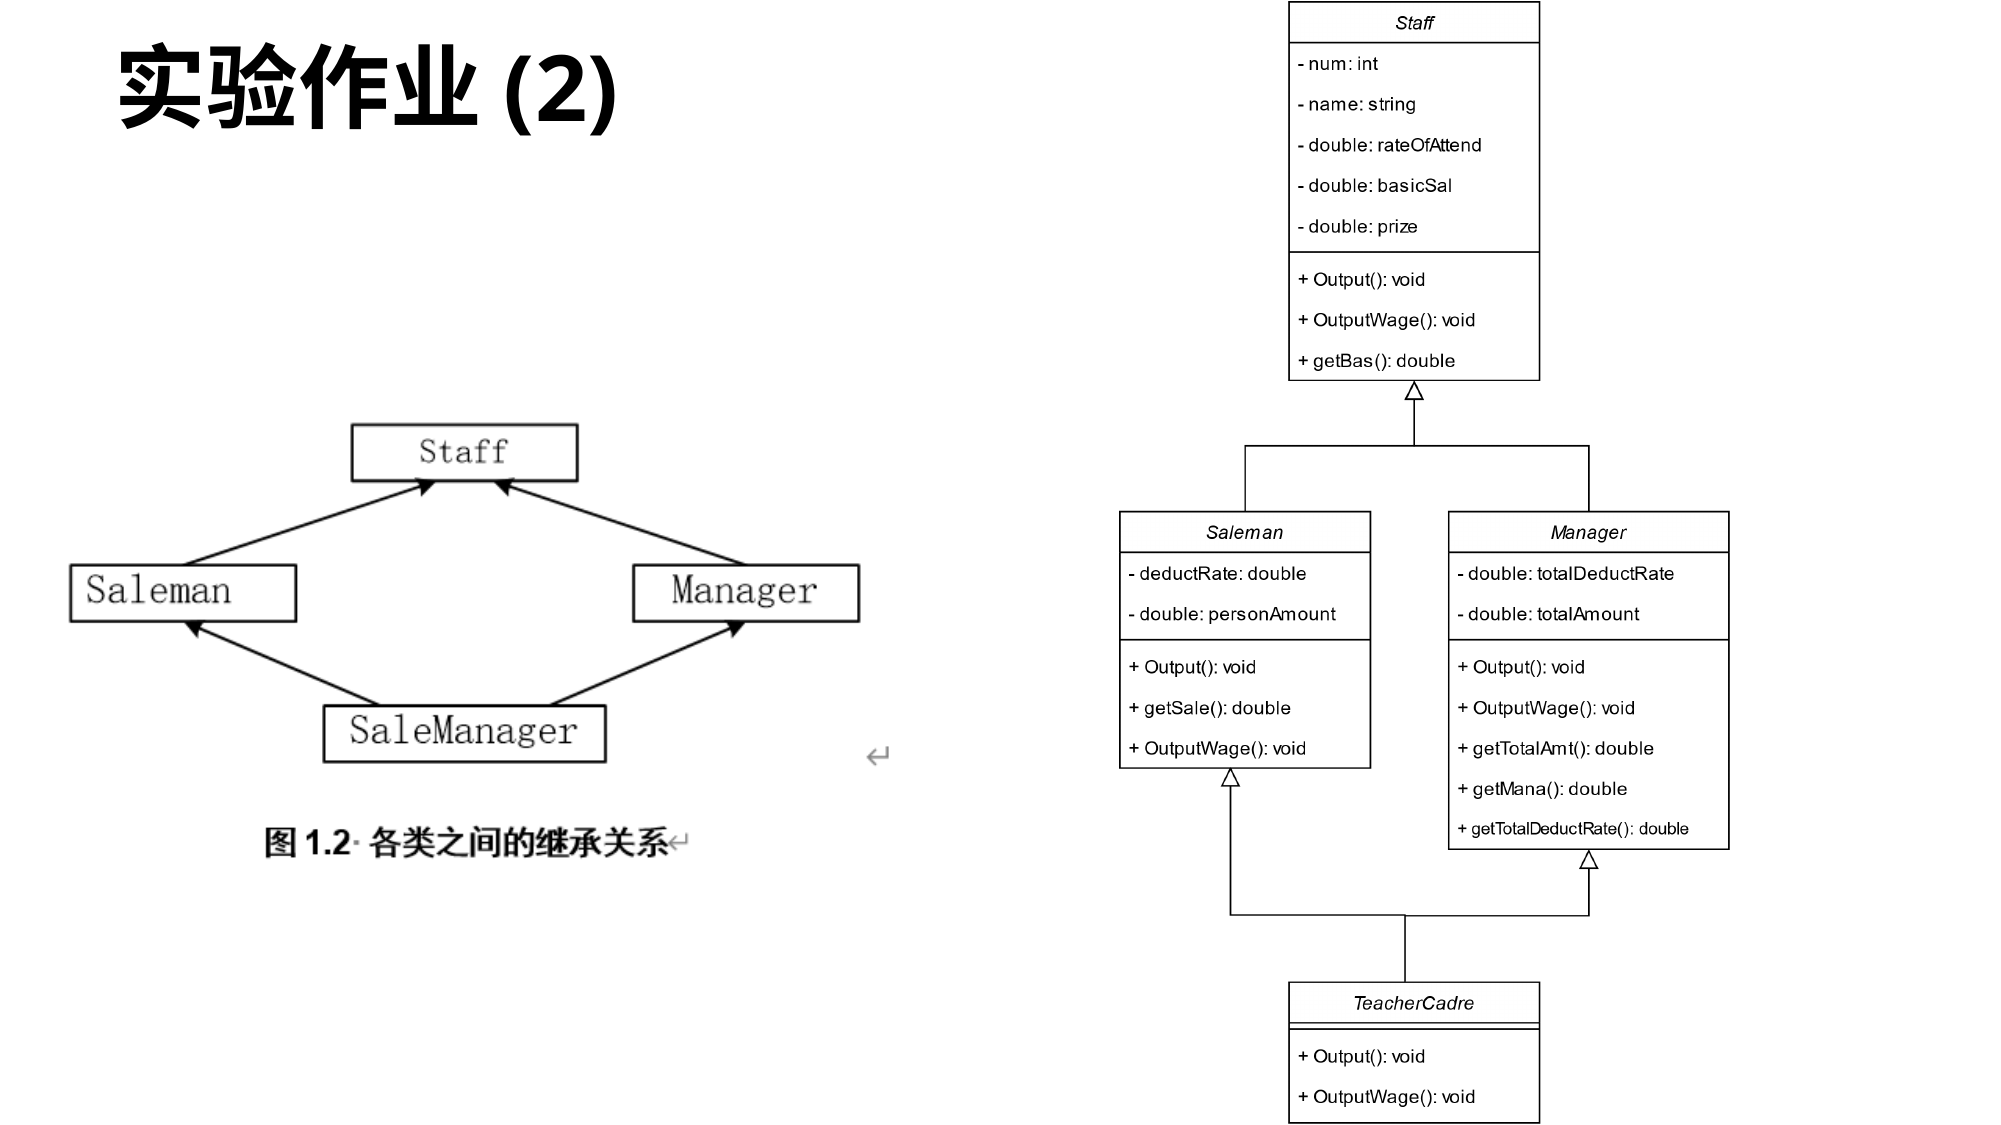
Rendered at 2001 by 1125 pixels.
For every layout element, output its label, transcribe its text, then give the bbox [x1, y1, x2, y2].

picture [1119, 1, 1731, 1125]
title 实验作业(2) [99, 0, 1825, 201]
picture [41, 387, 903, 878]
